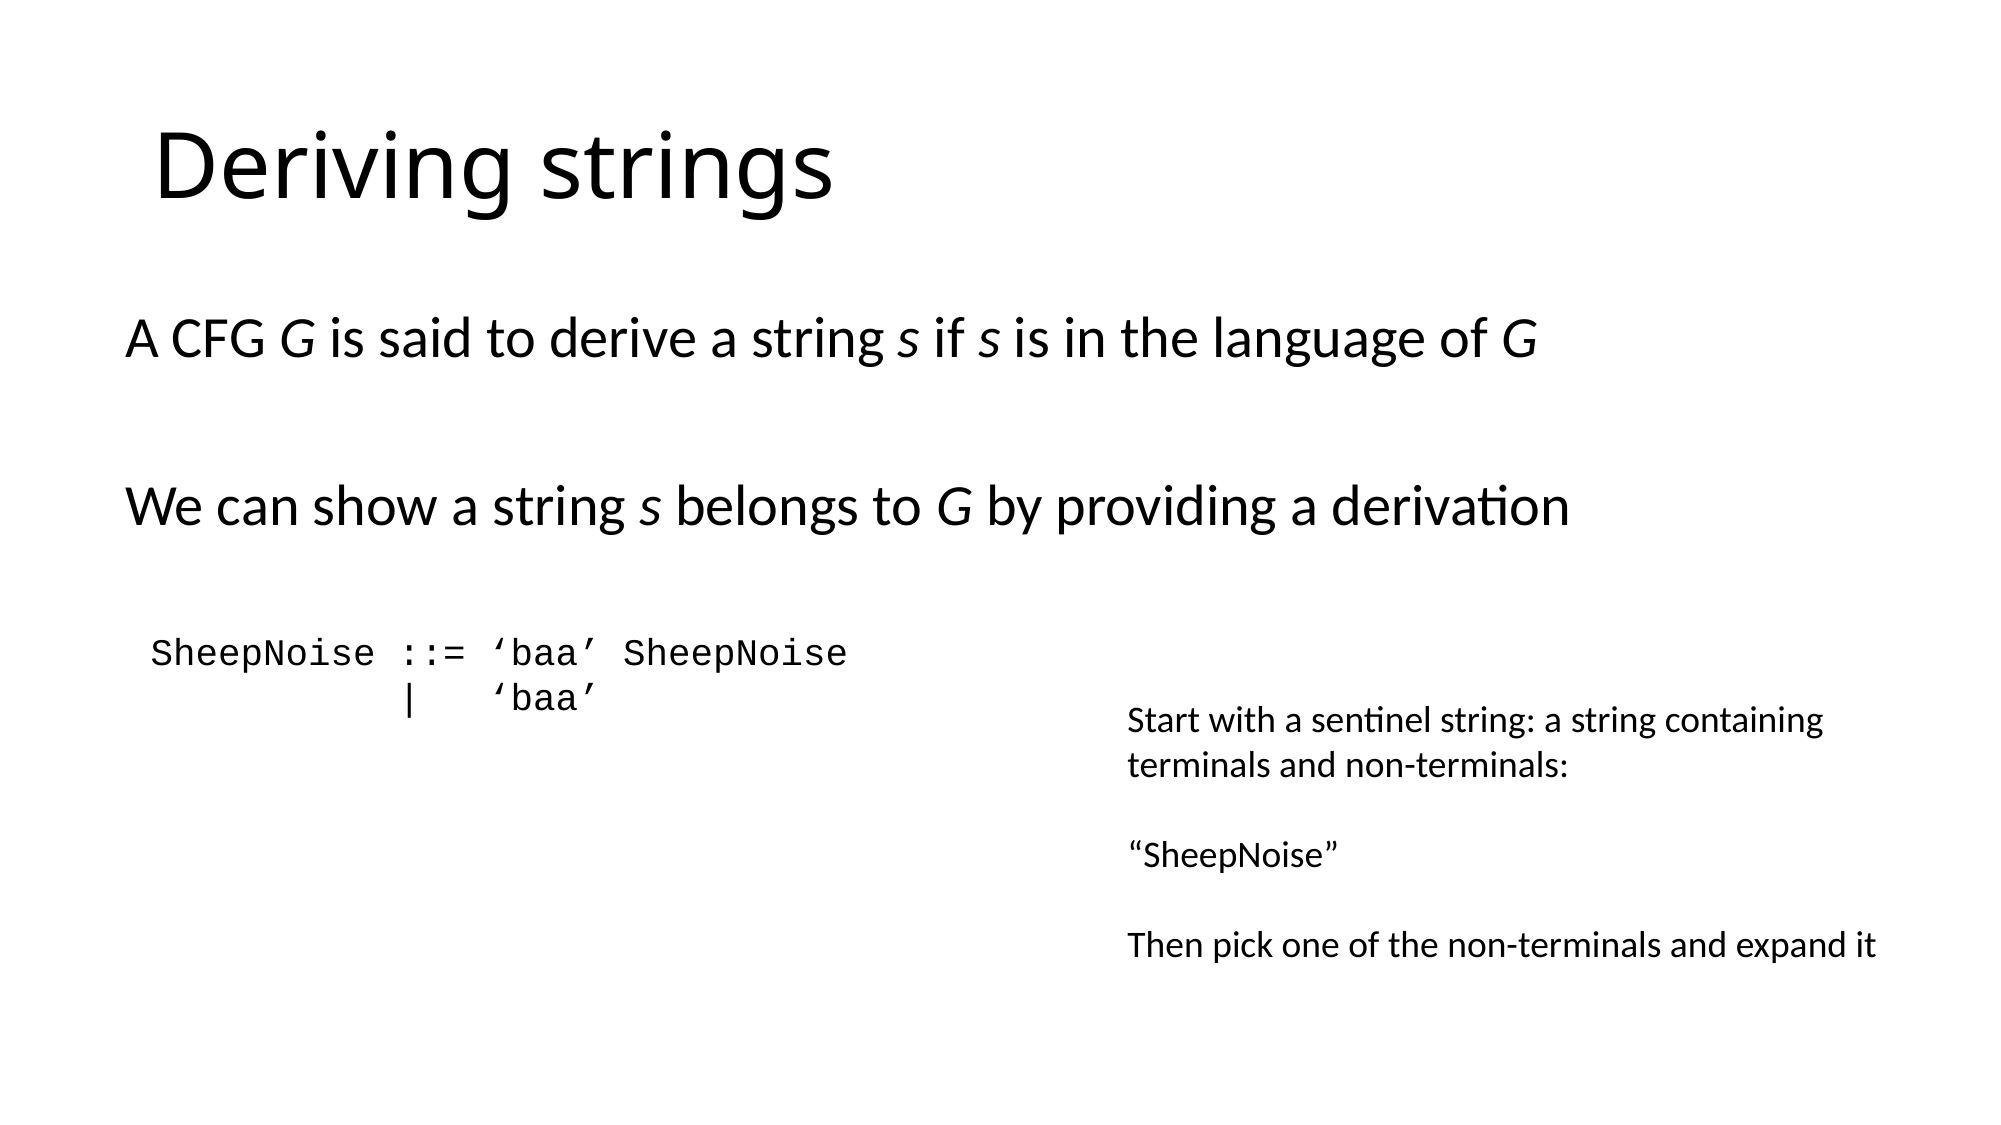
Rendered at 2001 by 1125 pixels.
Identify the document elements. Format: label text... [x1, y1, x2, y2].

list A CFG G is said to derive a string s if s is in the language of G We can show a string s belongs to G by providing a derivation [109, 299, 1785, 599]
text_box Start with a sentinel string: a string containing terminals and non-terminals: “SheepNoise” Then pick one of the non-terminals and expand it [1112, 687, 1893, 1018]
text_box SheepNoise ::= ‘baa’ SheepNoise | ‘baa’ [135, 621, 863, 726]
title Deriving strings [137, 59, 1863, 278]
